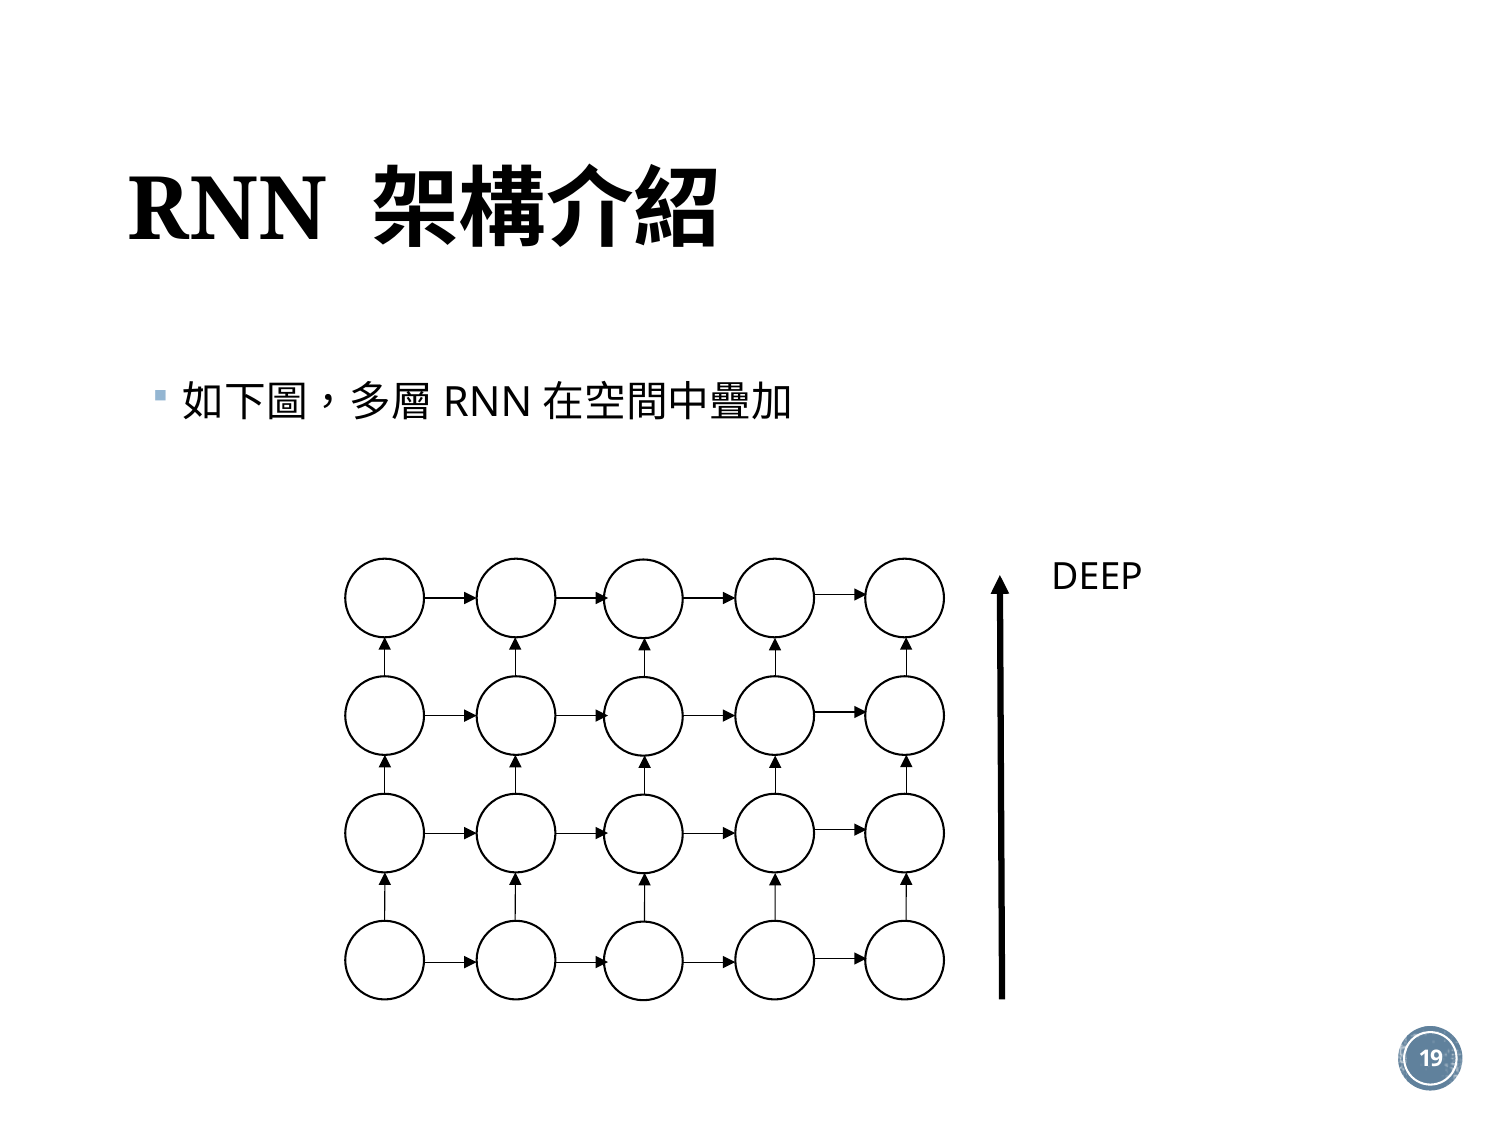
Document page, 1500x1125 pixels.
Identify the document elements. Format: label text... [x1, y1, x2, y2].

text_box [346, 546, 1155, 1000]
text_box 如下圖，多層RNN在空間中疊加 [137, 372, 1413, 1038]
title RNN 架構介紹 [112, 79, 1388, 344]
slide_number 18 [1391, 1028, 1471, 1089]
